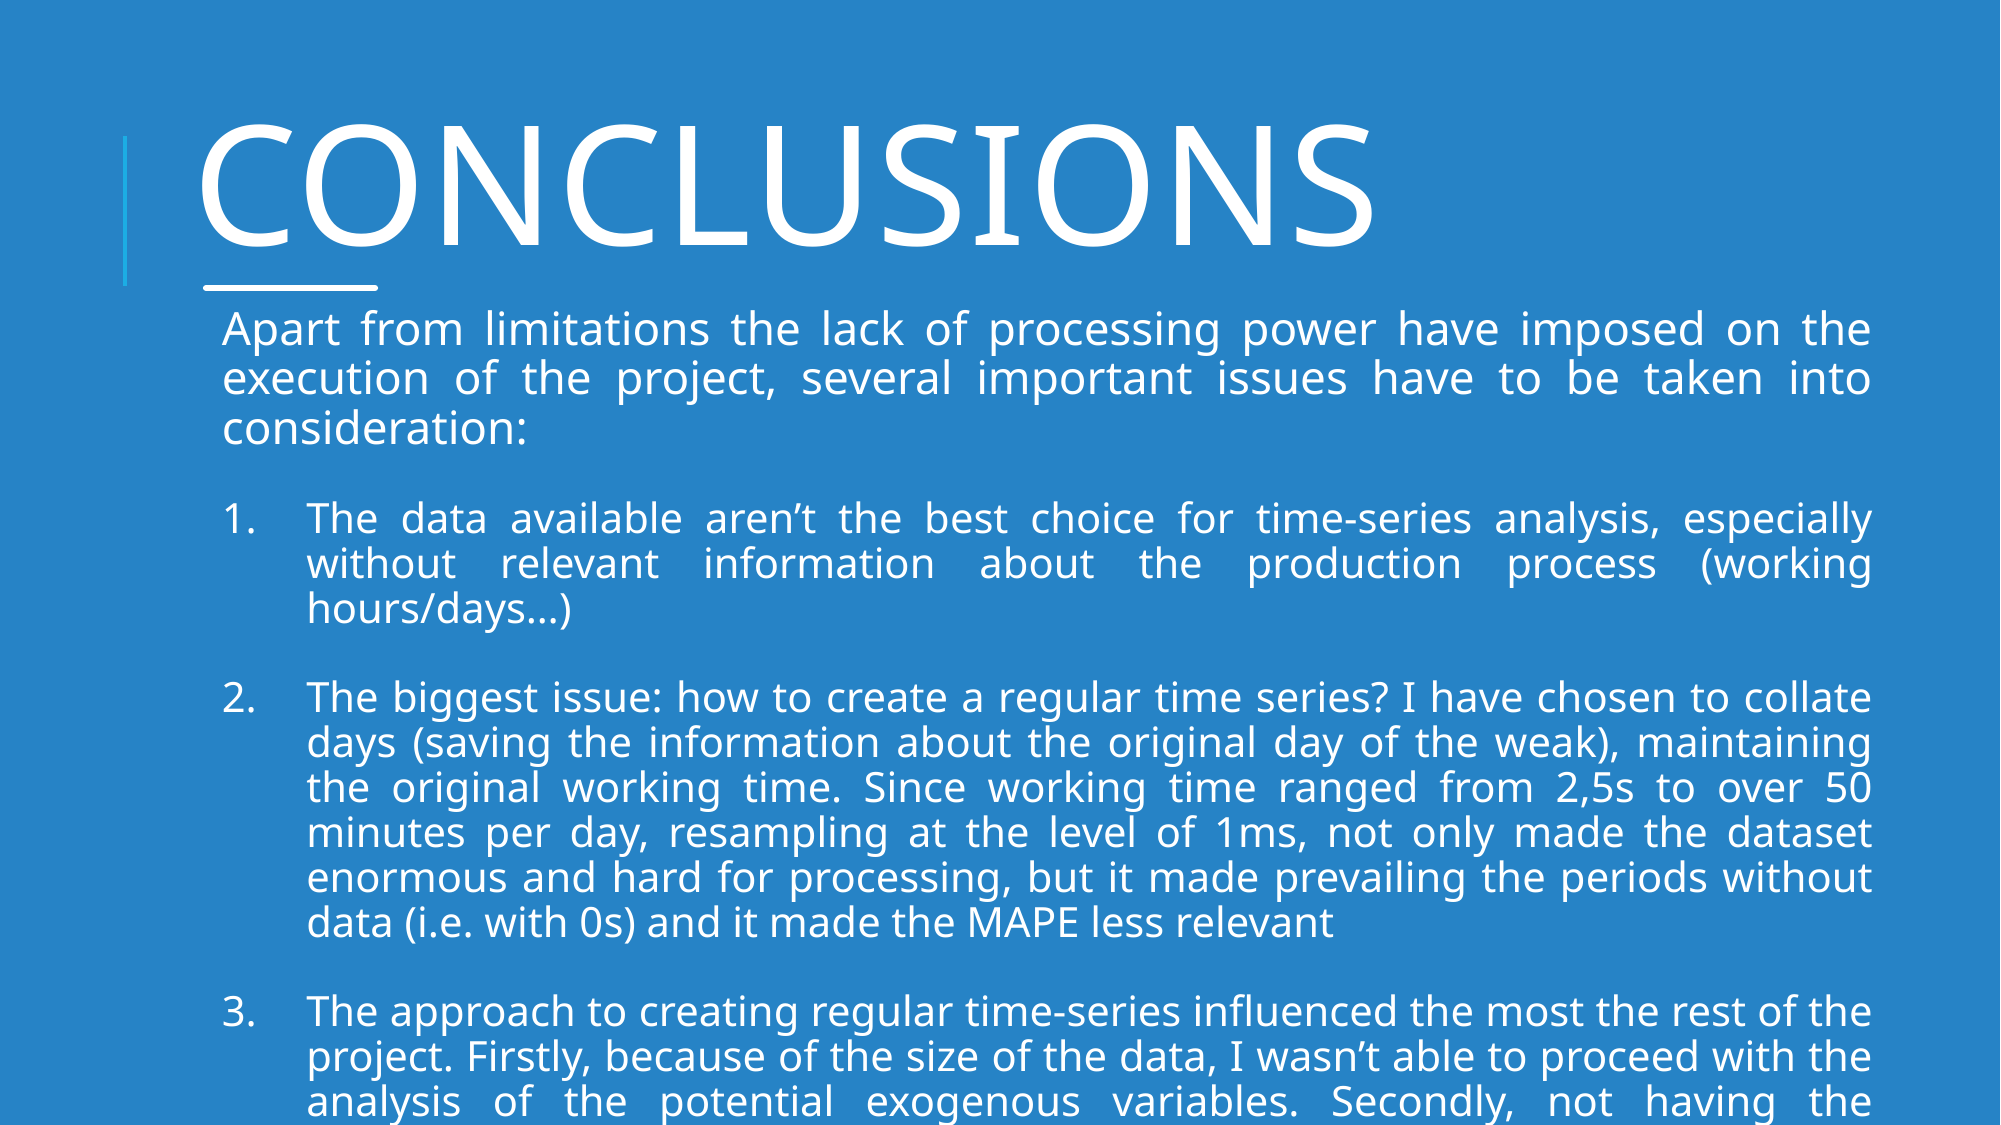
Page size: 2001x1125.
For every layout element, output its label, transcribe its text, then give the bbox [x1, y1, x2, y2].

text_box conclusions [172, 97, 1938, 259]
list Apart from limitations the lack of processing power have imposed on the execution of the project, several important issues have to be taken into consideration: The data available aren’t the best choice for time-series analysis, especially without relevant information about the production process (working hours/days…) The biggest issue: how to create a regular time series? I have chosen to collate days (saving the information about the original day of the weak), maintaining the original working time. Since working time ranged from 2,5s to over 50 minutes per day, resampling at the level of 1ms, not only made the dataset enormous and hard for processing, but it made prevailing the periods without data (i.e. with 0s) and it made the MAPE less relevant The approach to creating regular time-series influenced the most the rest of the project. Firstly, because of the size of the data, I wasn’t able to proceed with the analysis of the potential exogenous variables. Secondly, not having the exogenous variables, restricted the choice of the adequate model, as some of them (e.g. Extreme Gradient Boosting, Prophet…) need exogenous variables for the forecasting. [201, 285, 1894, 1095]
